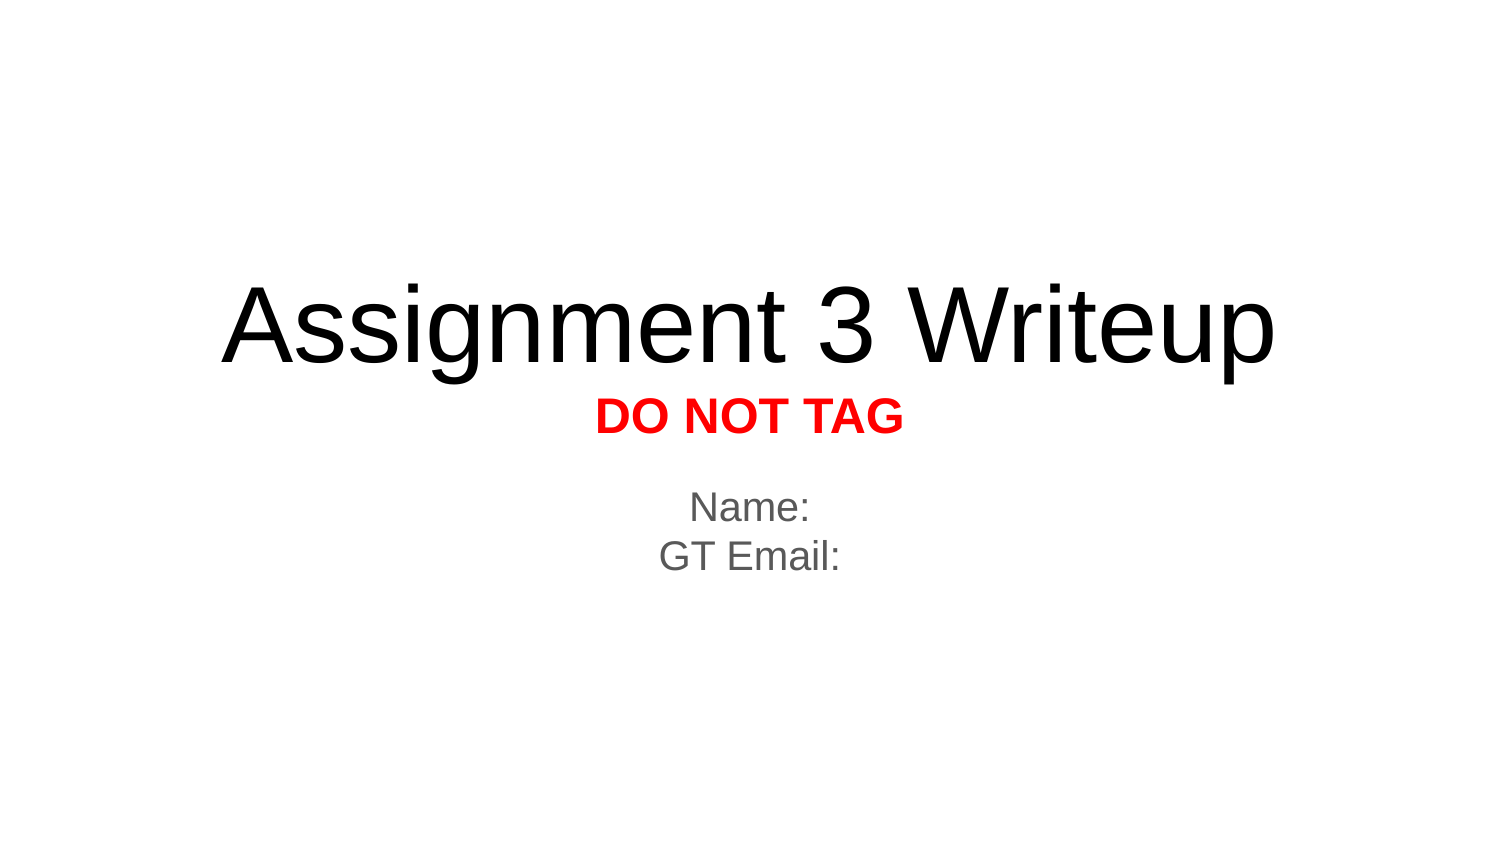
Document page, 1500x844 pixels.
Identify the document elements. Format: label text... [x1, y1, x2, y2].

subtitle Name: GT Email: [51, 464, 1449, 595]
title Assignment 3 Writeup DO NOT TAG [51, 122, 1449, 459]
